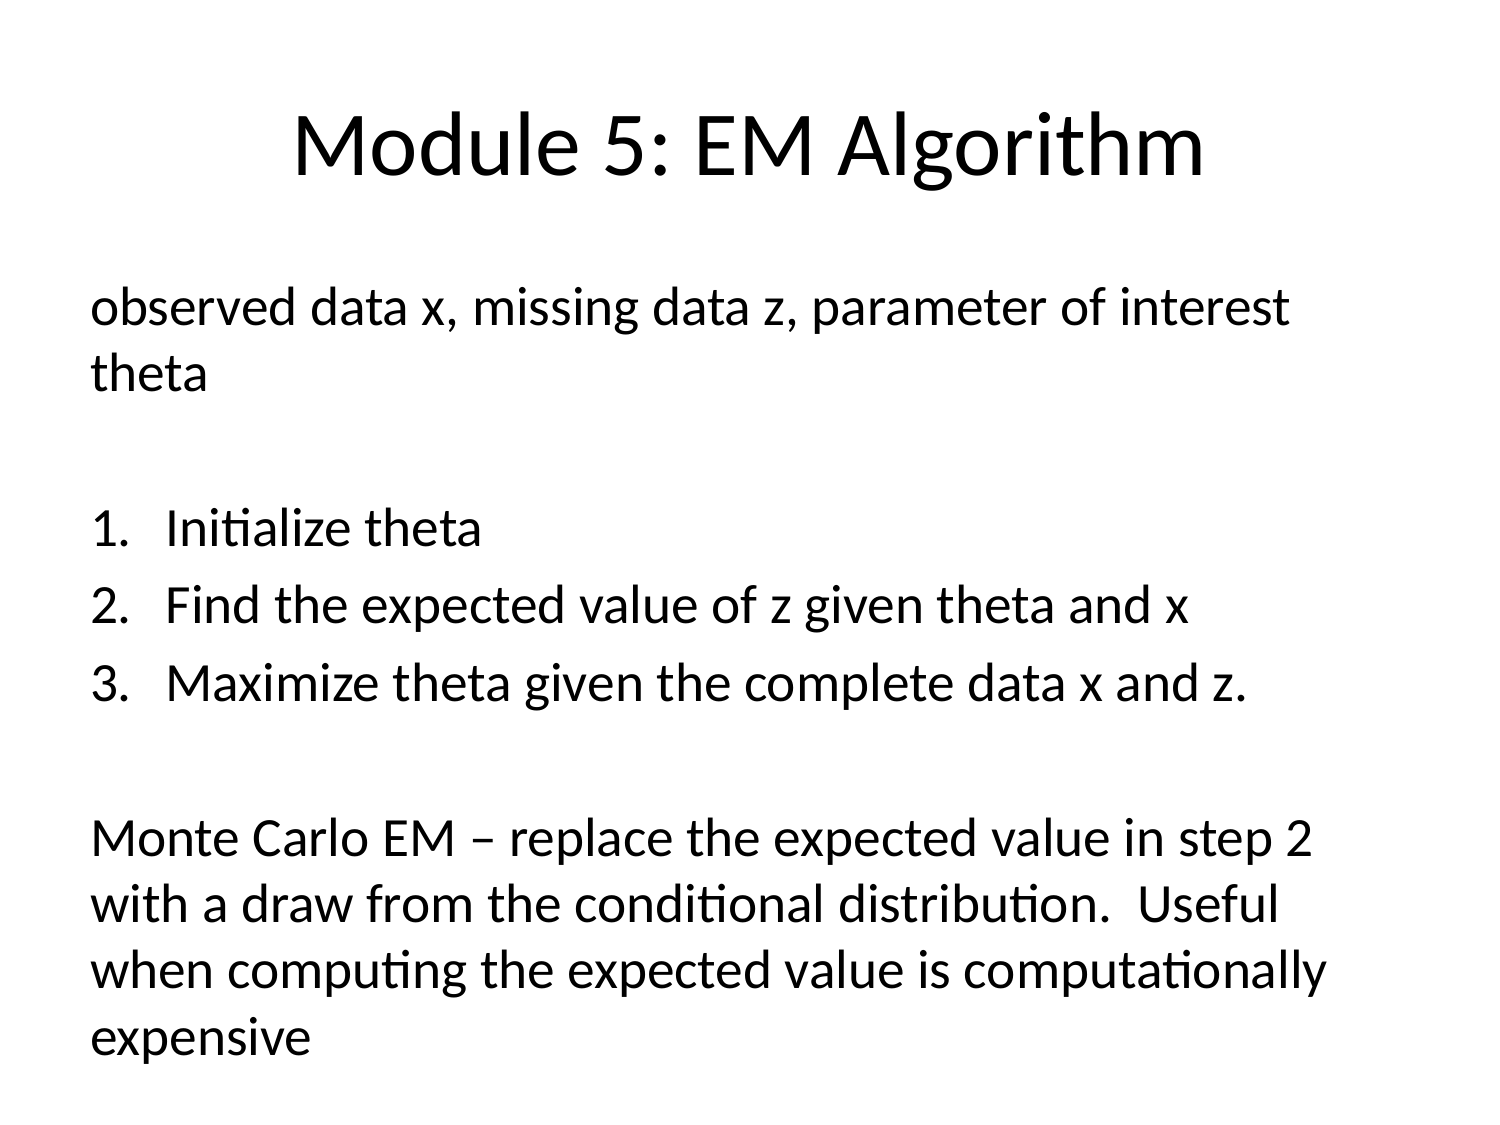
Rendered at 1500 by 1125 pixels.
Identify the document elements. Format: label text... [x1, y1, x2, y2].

title Module 5: EM Algorithm [75, 45, 1425, 233]
list observed data x, missing data z, parameter of interest theta Initialize theta Find the expected value of z given theta and x Maximize theta given the complete data x and z. Monte Carlo EM – replace the expected value in step 2 with a draw from the conditional distribution. Useful when computing the expected value is computationally expensive [75, 262, 1425, 1075]
